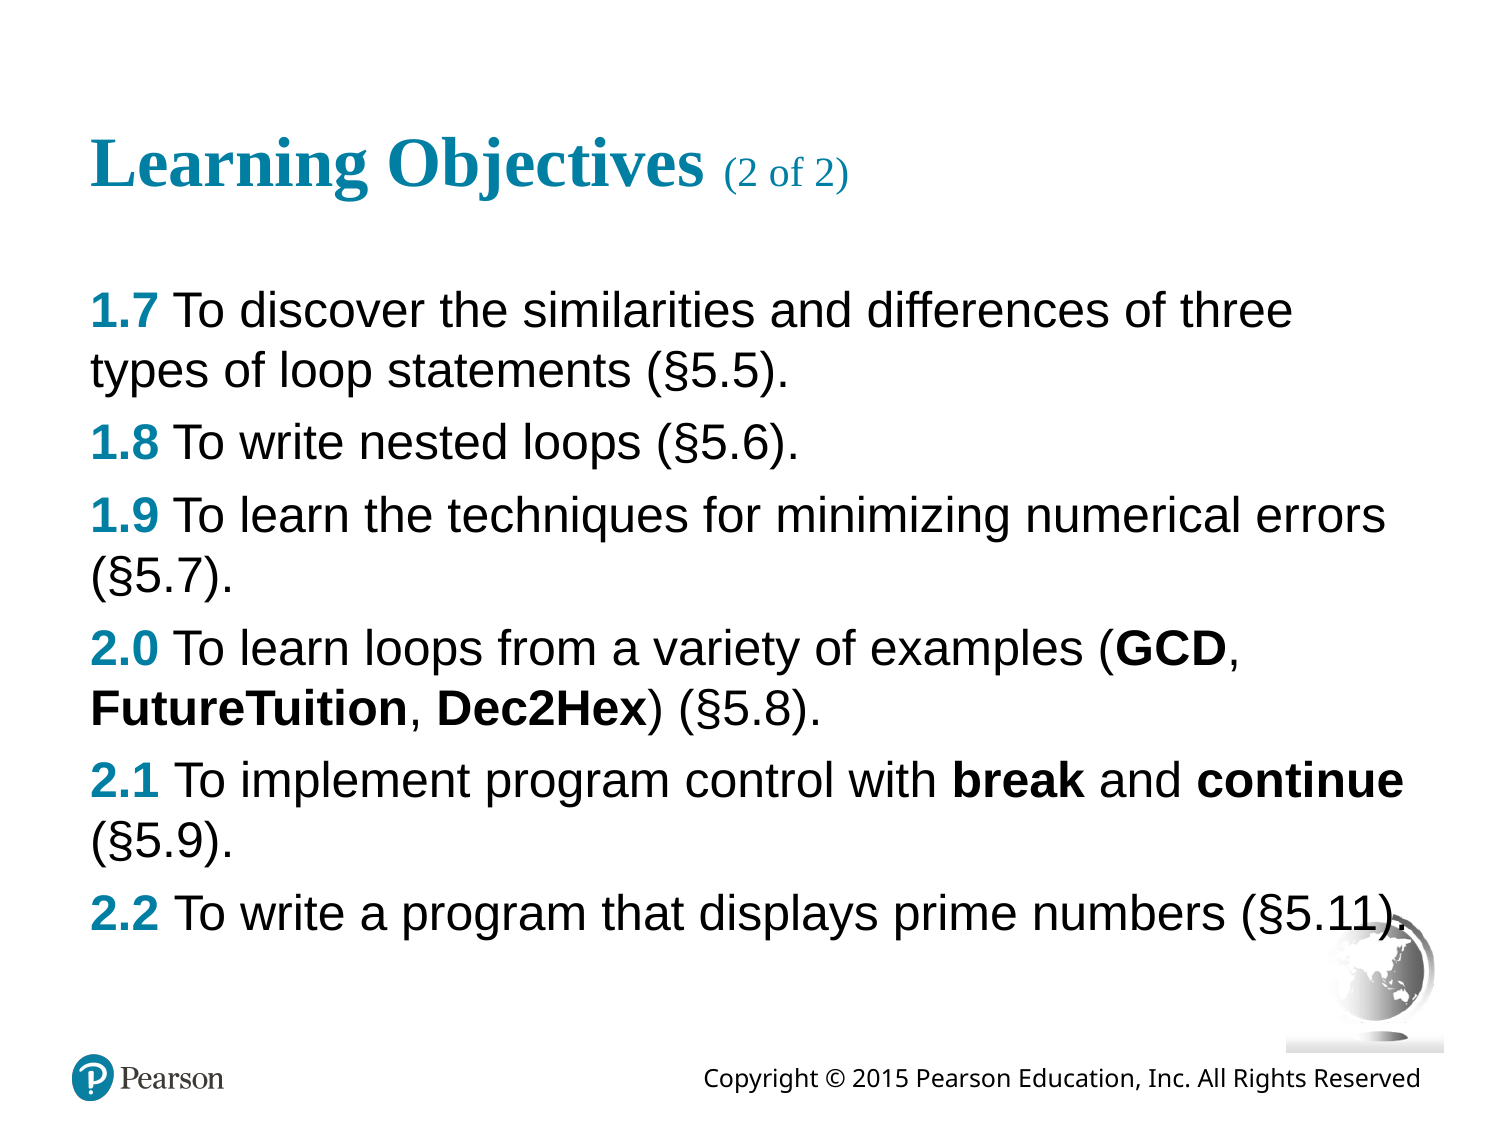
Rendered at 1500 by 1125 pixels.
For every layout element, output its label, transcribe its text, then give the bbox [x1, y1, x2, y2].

picture [80, 1063, 106, 1088]
picture [72, 1087, 83, 1101]
picture [72, 1054, 88, 1070]
picture [1286, 909, 1444, 1053]
picture [98, 1054, 224, 1101]
title Learning Objectives (2 of 2) [75, 35, 1425, 216]
list 1.7 To discover the similarities and differences of three types of loop statements (§5.5). 1.8 To write nested loops (§5.6). 1.9 To learn the techniques for minimizing numerical errors (§5.7). 2.0 To learn loops from a variety of examples (G C D, FutureTuition, Dec2Hex) (§5.8). 2.1 To implement program control with break and continue (§5.9). 2.2 To write a program that displays prime numbers (§5.11). [75, 262, 1426, 1005]
